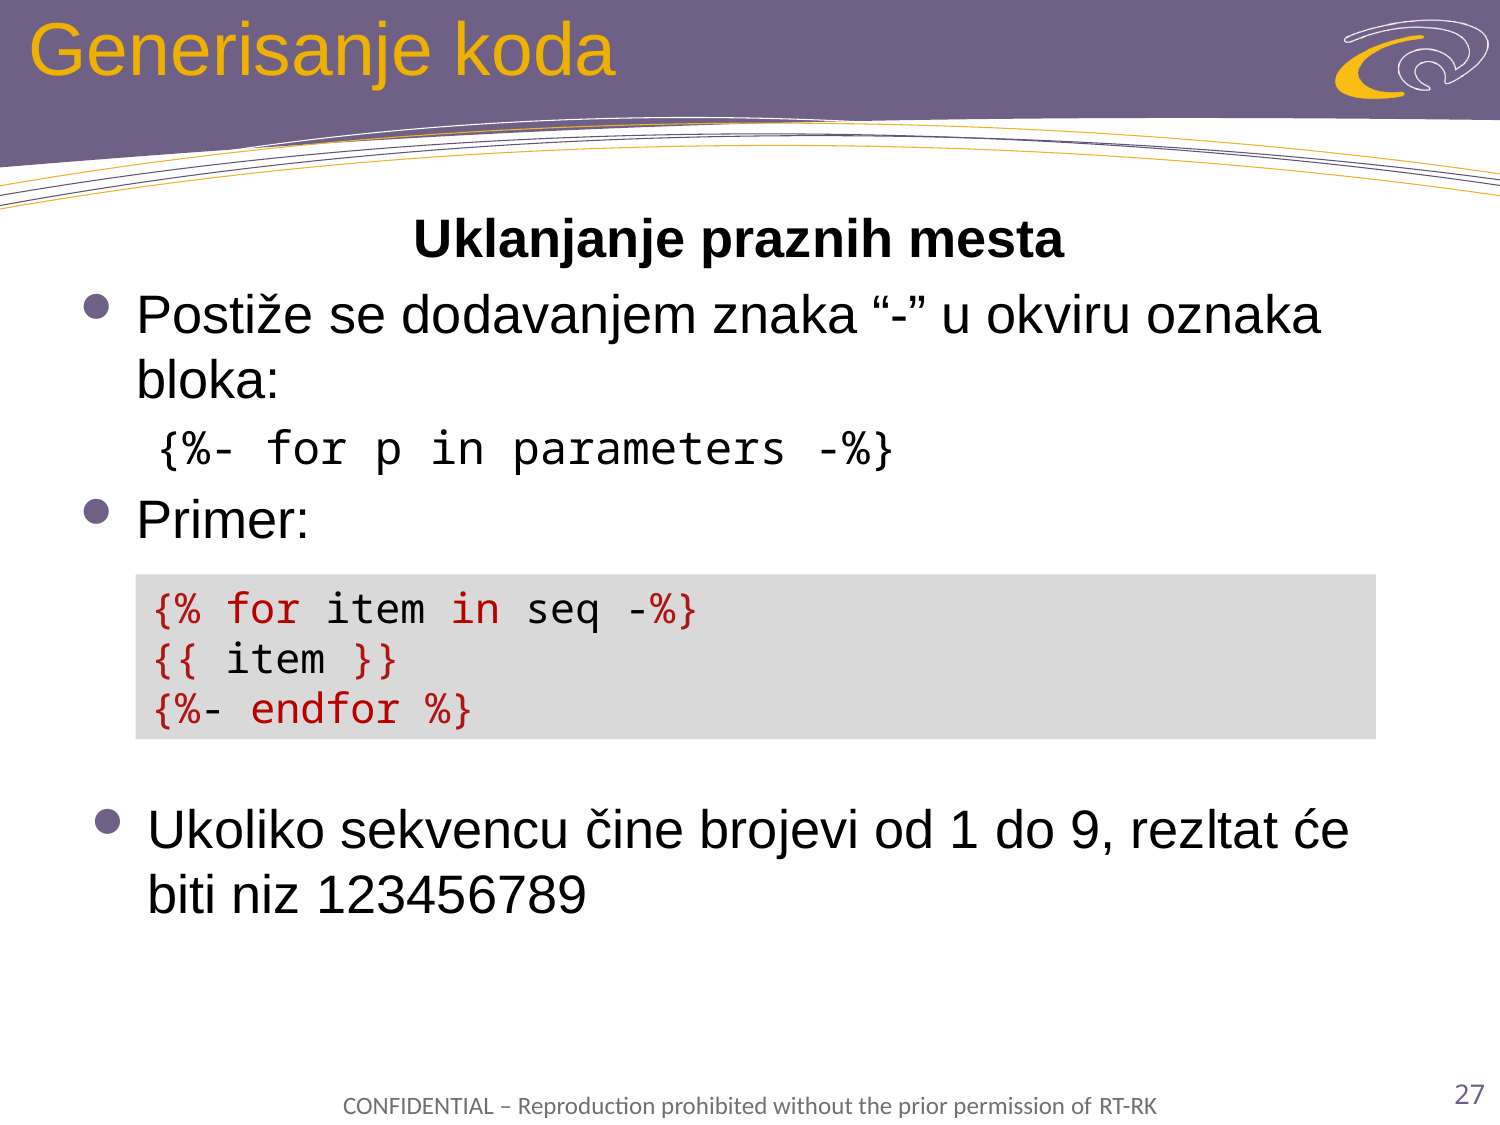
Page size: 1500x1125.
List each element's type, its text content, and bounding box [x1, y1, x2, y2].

text_box {% for item in seq -%} {{ item }} {%- endfor %} [135, 574, 1376, 740]
picture [1322, 0, 1500, 102]
list Uklanjanje praznih mesta Postiže se dodavanjem znaka “-” u okviru oznaka bloka: {%- for p in parameters -%} Primer: [64, 196, 1416, 575]
text_box Ukoliko sekvencu čine brojevi od 1 do 9, rezltat će biti niz 123456789 [76, 786, 1400, 997]
title Generisanje koda [13, 0, 1313, 119]
